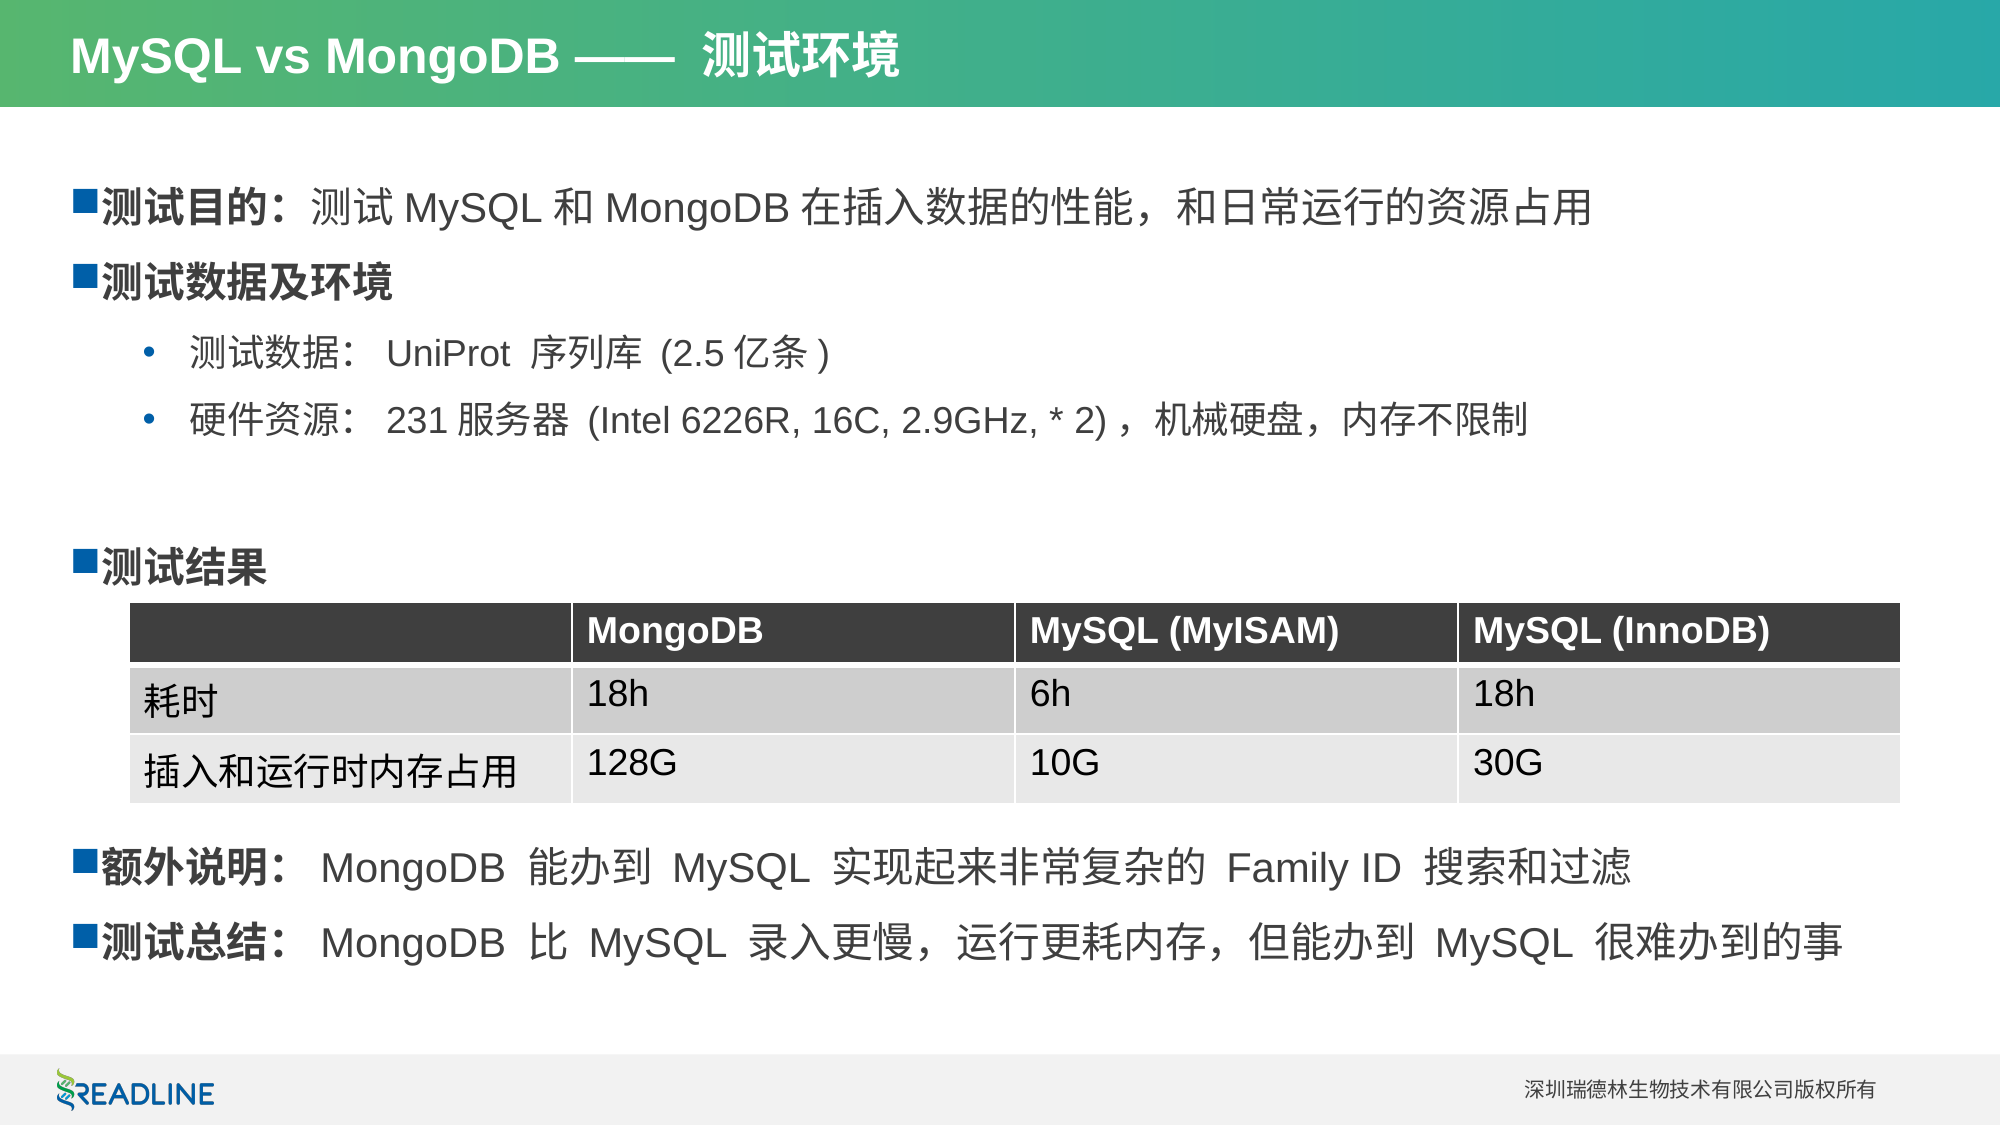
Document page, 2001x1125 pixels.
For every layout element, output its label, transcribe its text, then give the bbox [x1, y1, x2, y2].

table_cell 128G [573, 735, 1014, 803]
table_header MongoDB [573, 603, 1014, 662]
table_cell 6h [1016, 668, 1457, 733]
table_cell 插入和运行时内存占用 [130, 735, 571, 803]
list 测试目的：测试MySQL和MongoDB在插入数据的性能，和日常运行的资源占用 测试数据及环境 测试数据：UniProt 序列库 (2.5亿条) 硬件资源：231服务器 (Intel 6226R, 16C, 2.9GHz, * 2)，机械硬盘，内存不限制 测试结果 额外说明：MongoDB 能办到 MySQL 实现起来非常复杂的 Family ID 搜索和过滤 测试总结：MongoDB 比 MySQL 录入更慢，运行更耗内存，但能办到 MySQL 很难办到的事 [55, 148, 1945, 1035]
table_header MySQL (InnoDB) [1459, 603, 1900, 662]
table_cell 18h [573, 668, 1014, 733]
table_cell 耗时 [130, 668, 571, 733]
table_cell 18h [1459, 668, 1900, 733]
table_header [130, 603, 571, 662]
table_header MySQL (MyISAM) [1016, 603, 1457, 662]
table_cell 10G [1016, 735, 1457, 803]
title MySQL vs MongoDB —— 测试环境 [55, 8, 1946, 98]
picture [57, 1068, 214, 1111]
table_cell 30G [1459, 735, 1900, 803]
